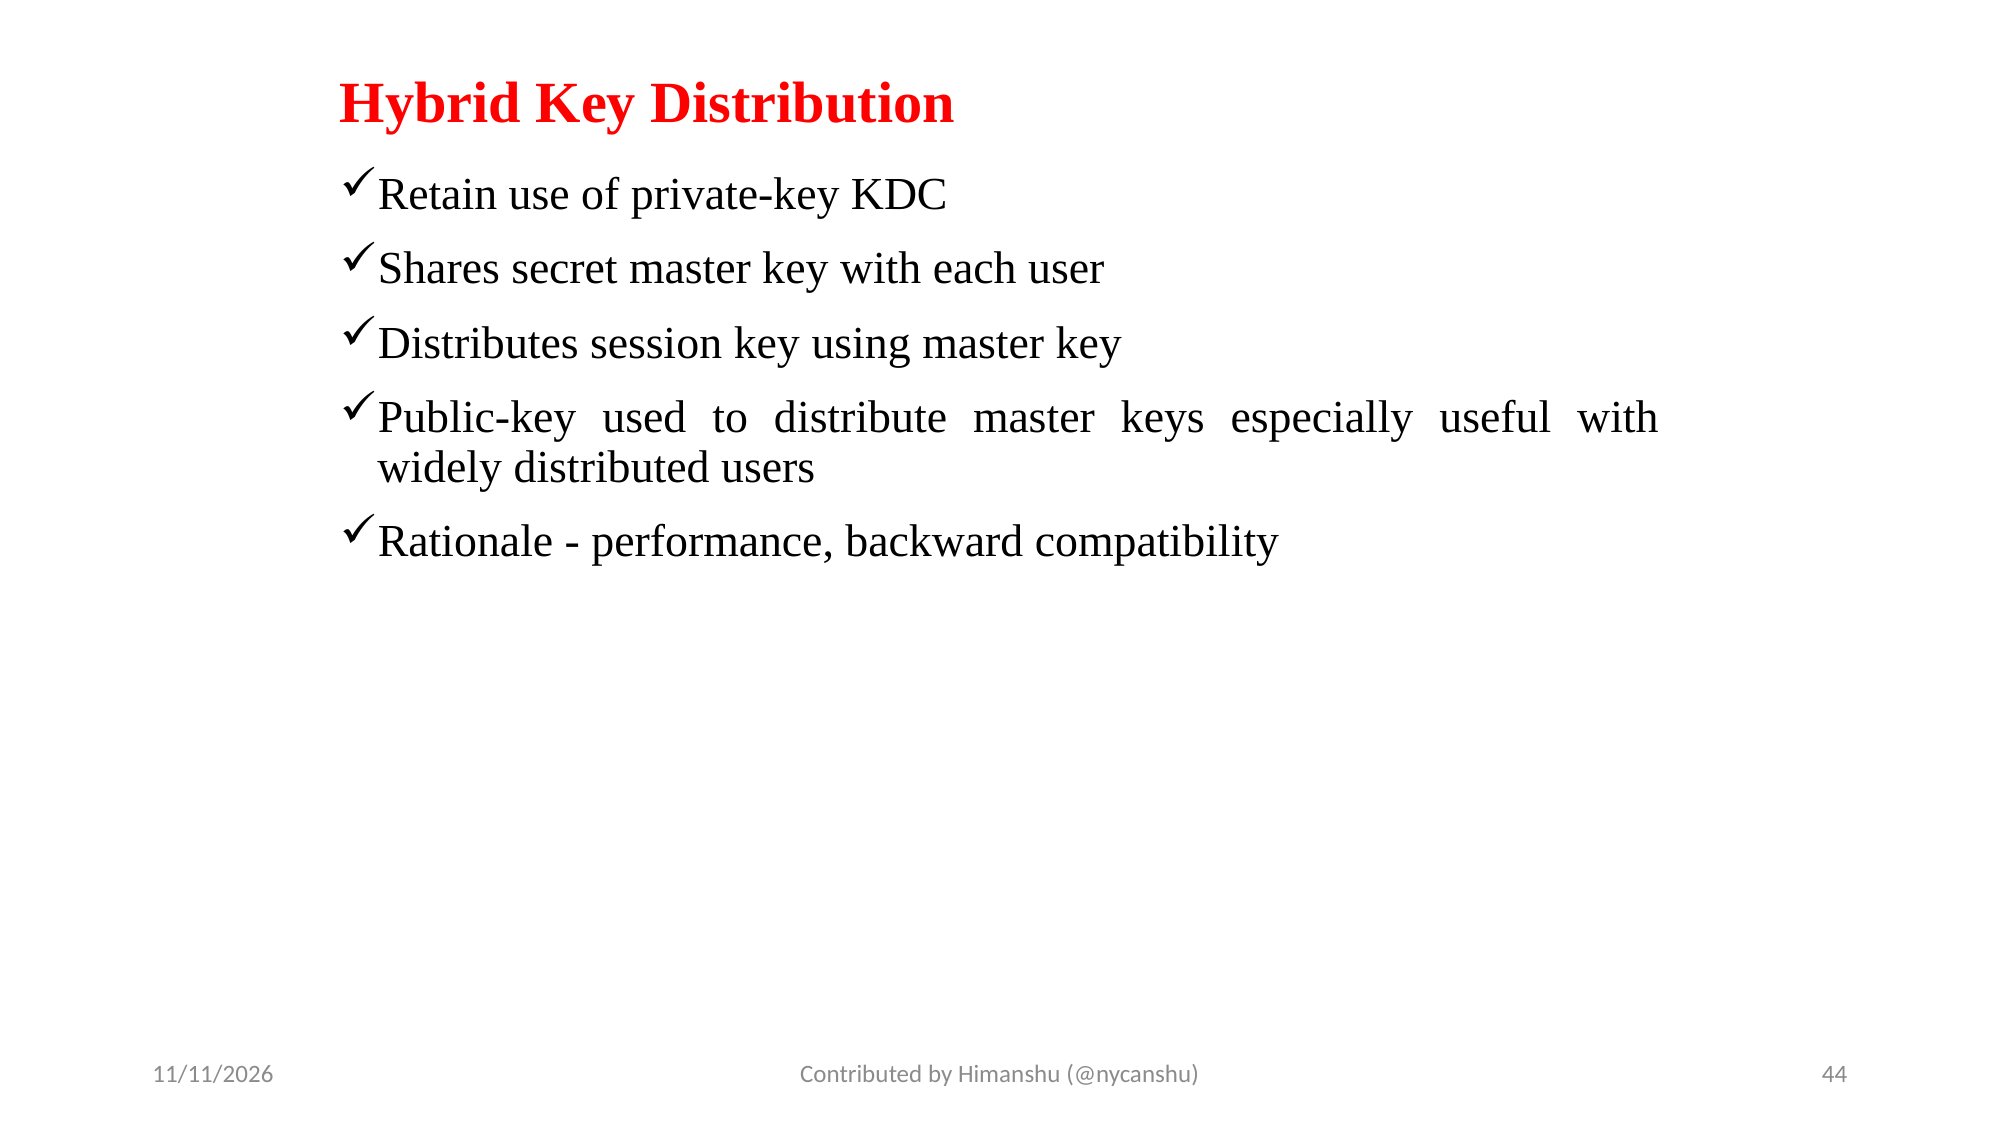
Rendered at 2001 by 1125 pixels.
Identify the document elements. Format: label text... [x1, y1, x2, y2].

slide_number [137, 1042, 588, 1103]
list Retain use of private-key KDC Shares secret master key with each user Distributes session key using master key Public-key used to distribute master keys especially useful with widely distributed users Rationale - performance, backward compatibility [324, 162, 1675, 1005]
footer Contributed by Himanshu (@nycanshu) [662, 1042, 1338, 1103]
slide_number 44 [1412, 1042, 1863, 1103]
title Hybrid Key Distribution [324, 45, 1675, 162]
